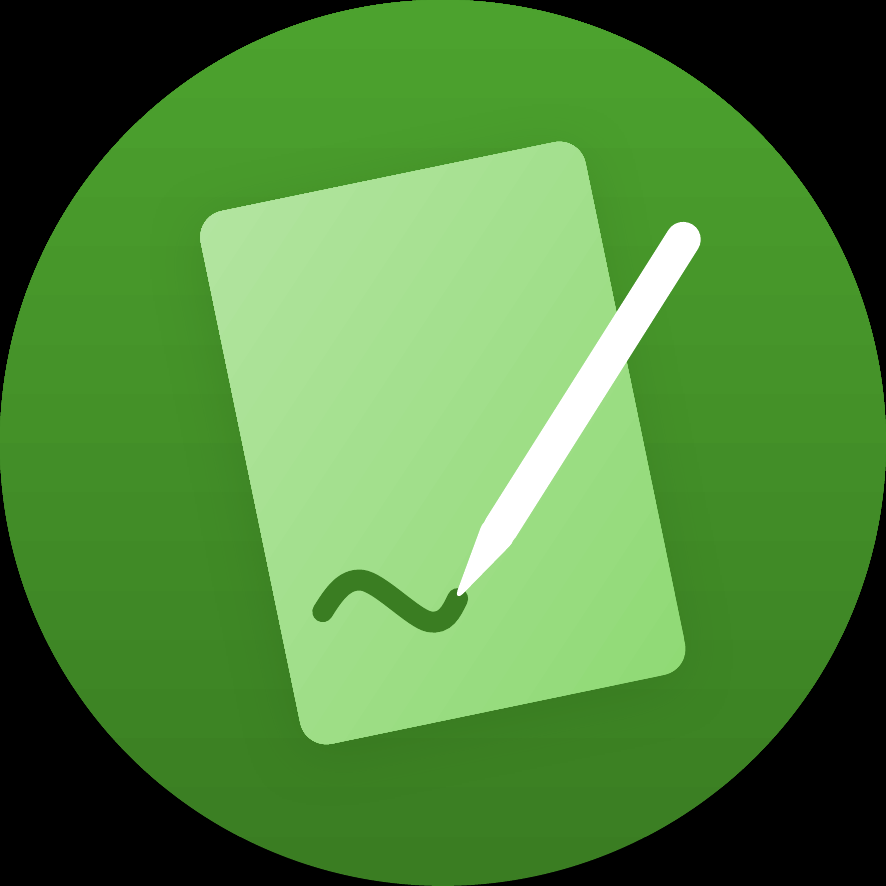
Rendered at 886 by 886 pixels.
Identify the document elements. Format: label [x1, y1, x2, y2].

text_box [557, 190, 594, 631]
text_box [0, 0, 886, 886]
text_box [321, 578, 460, 624]
text_box [198, 140, 687, 746]
